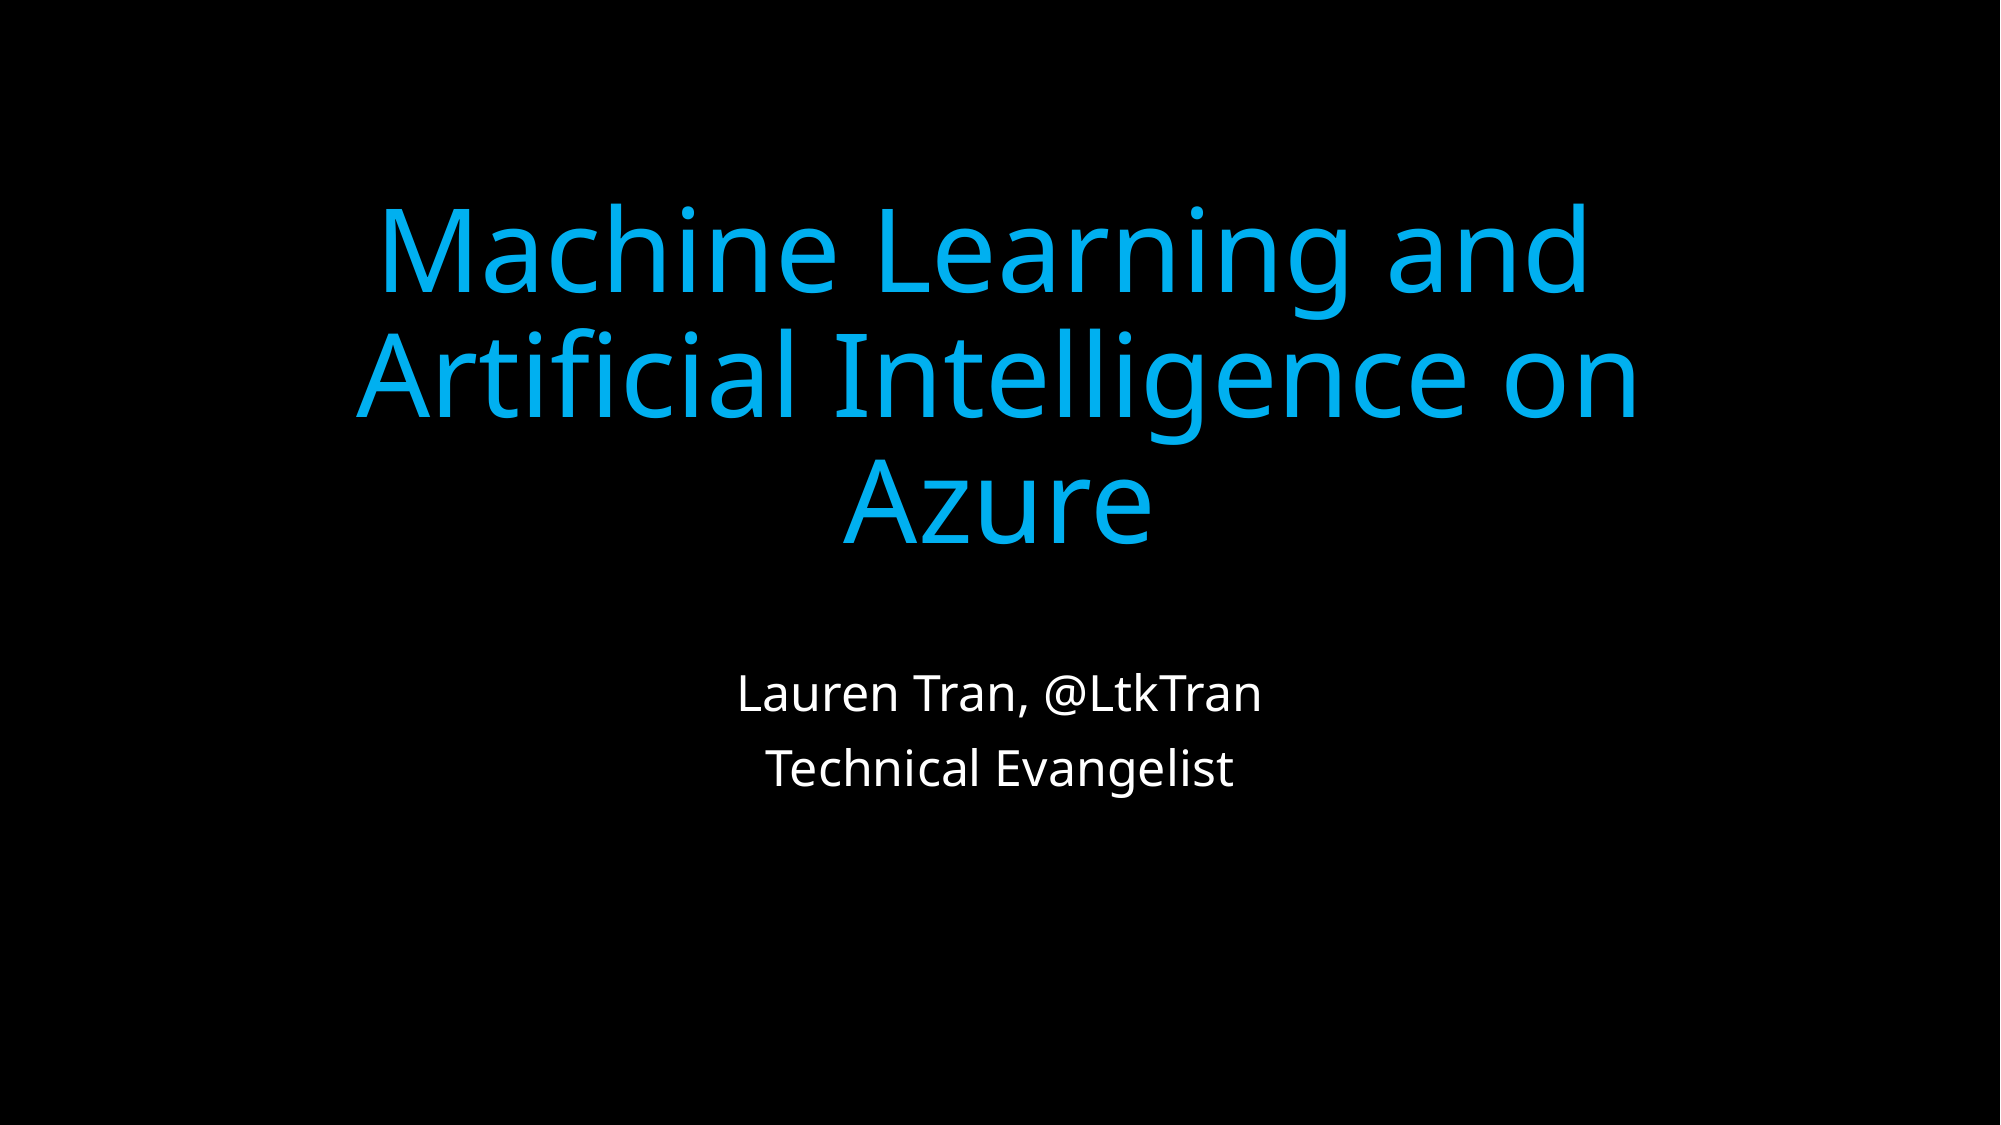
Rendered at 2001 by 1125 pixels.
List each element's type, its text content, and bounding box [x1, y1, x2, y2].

title Machine Learning and Artificial Intelligence on Azure [249, 184, 1750, 576]
subtitle Lauren Tran, @LtkTran Technical Evangelist [249, 660, 1750, 933]
